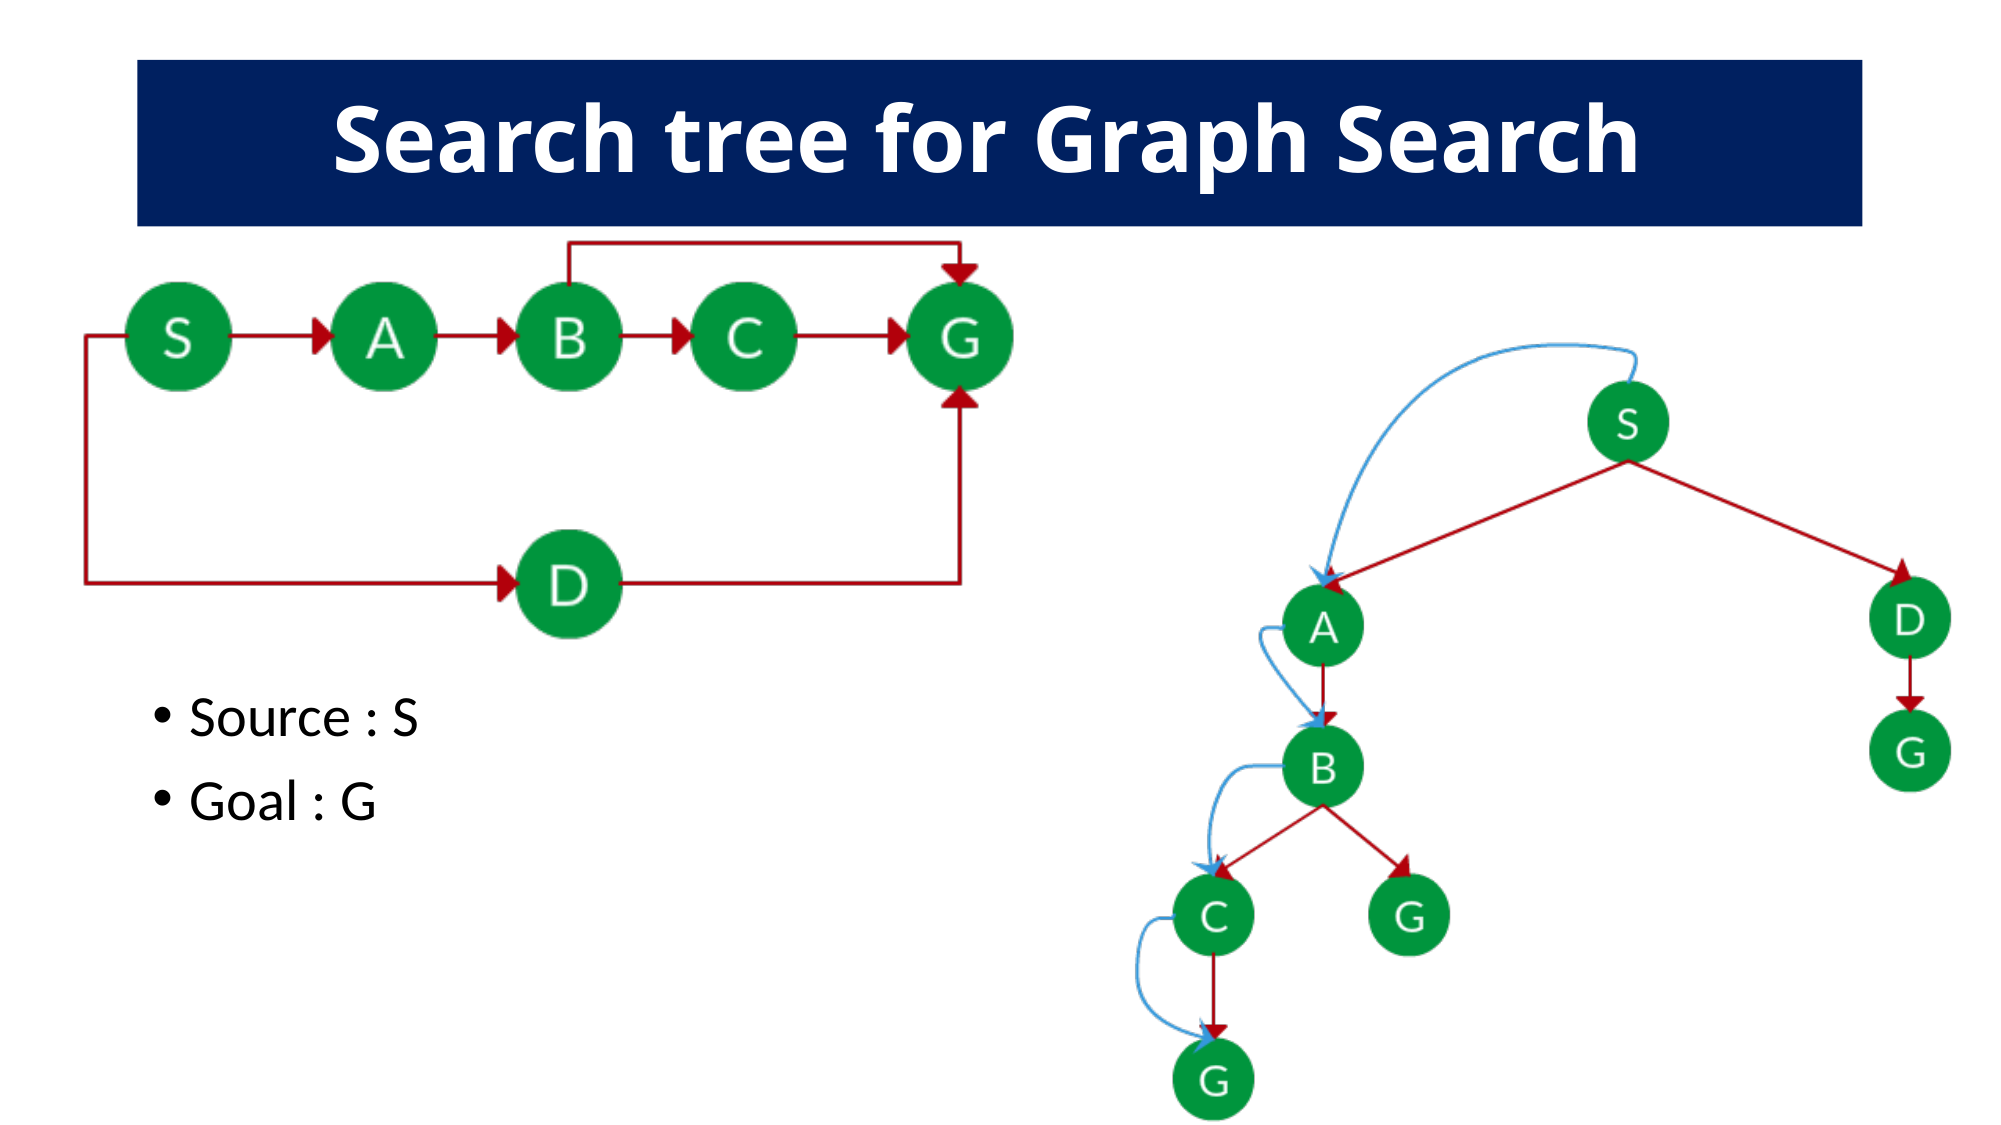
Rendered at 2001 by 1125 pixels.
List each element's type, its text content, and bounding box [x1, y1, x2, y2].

picture [68, 225, 1022, 656]
picture [1123, 332, 1959, 1125]
list Source : S Goal : G [137, 252, 1863, 1038]
title Search tree for Graph Search [137, 59, 1863, 227]
